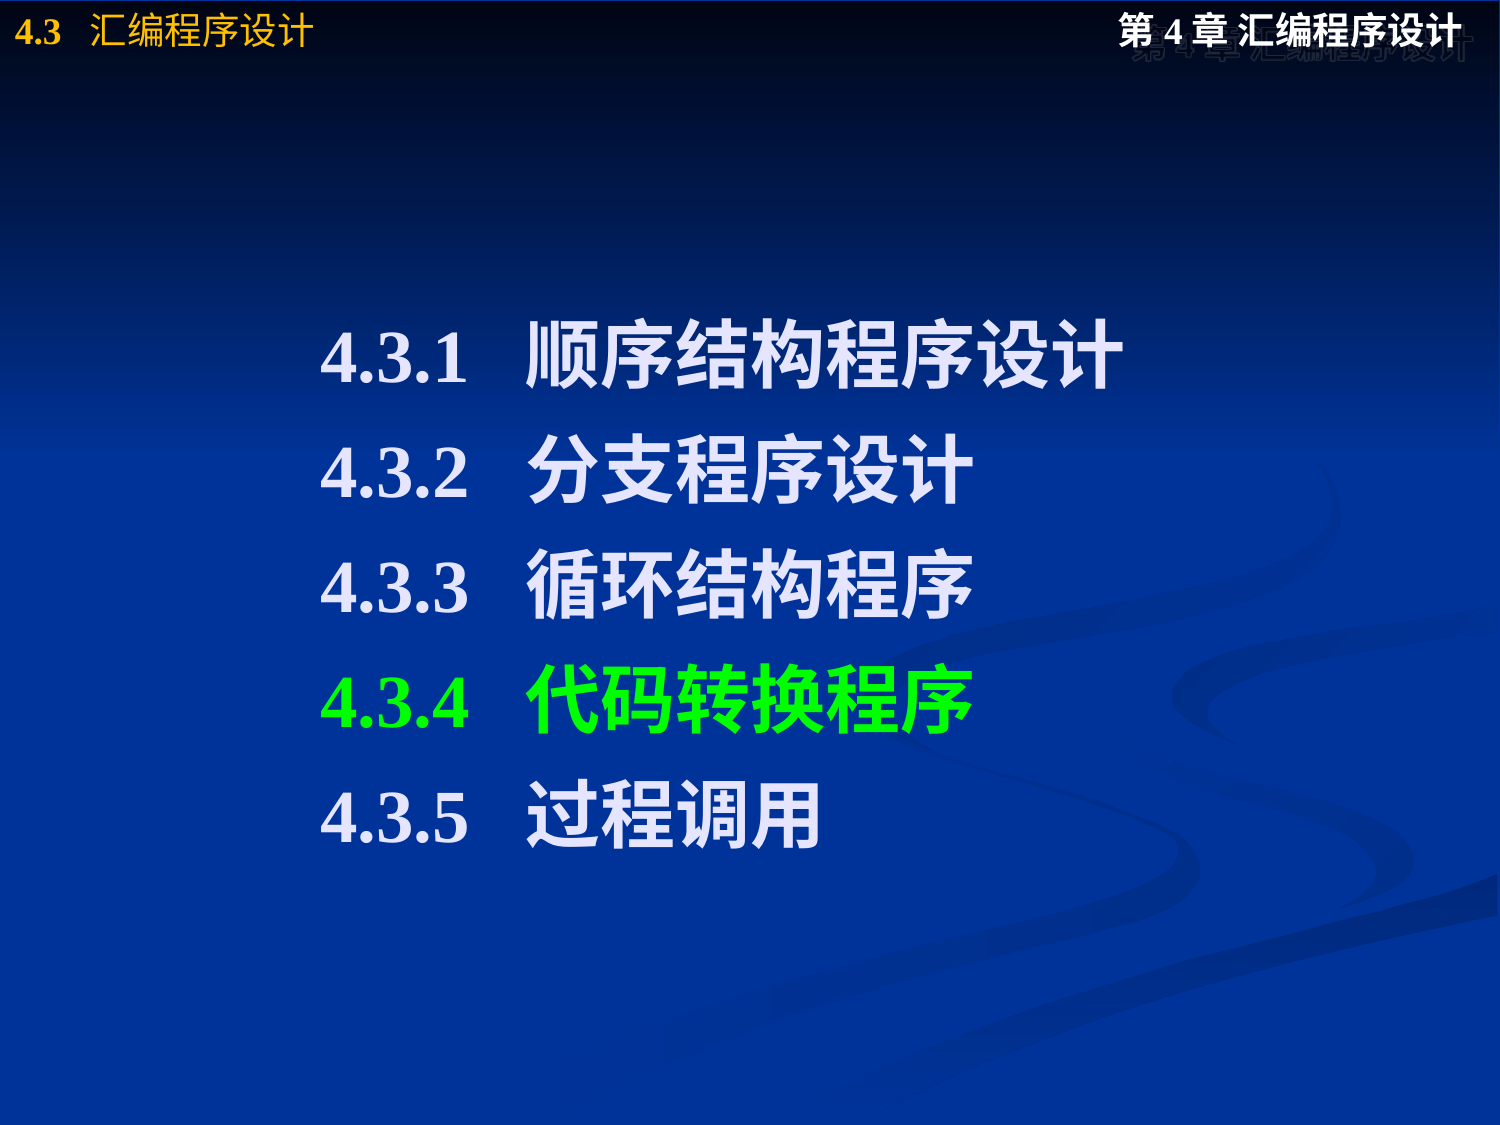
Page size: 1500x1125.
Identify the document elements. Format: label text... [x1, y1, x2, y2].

list 4.3.1 顺序结构程序设计 4.3.2 分支程序设计 4.3.3 循环结构程序 4.3.4 代码转换程序 4.3.5 过程调用 [304, 299, 1217, 953]
